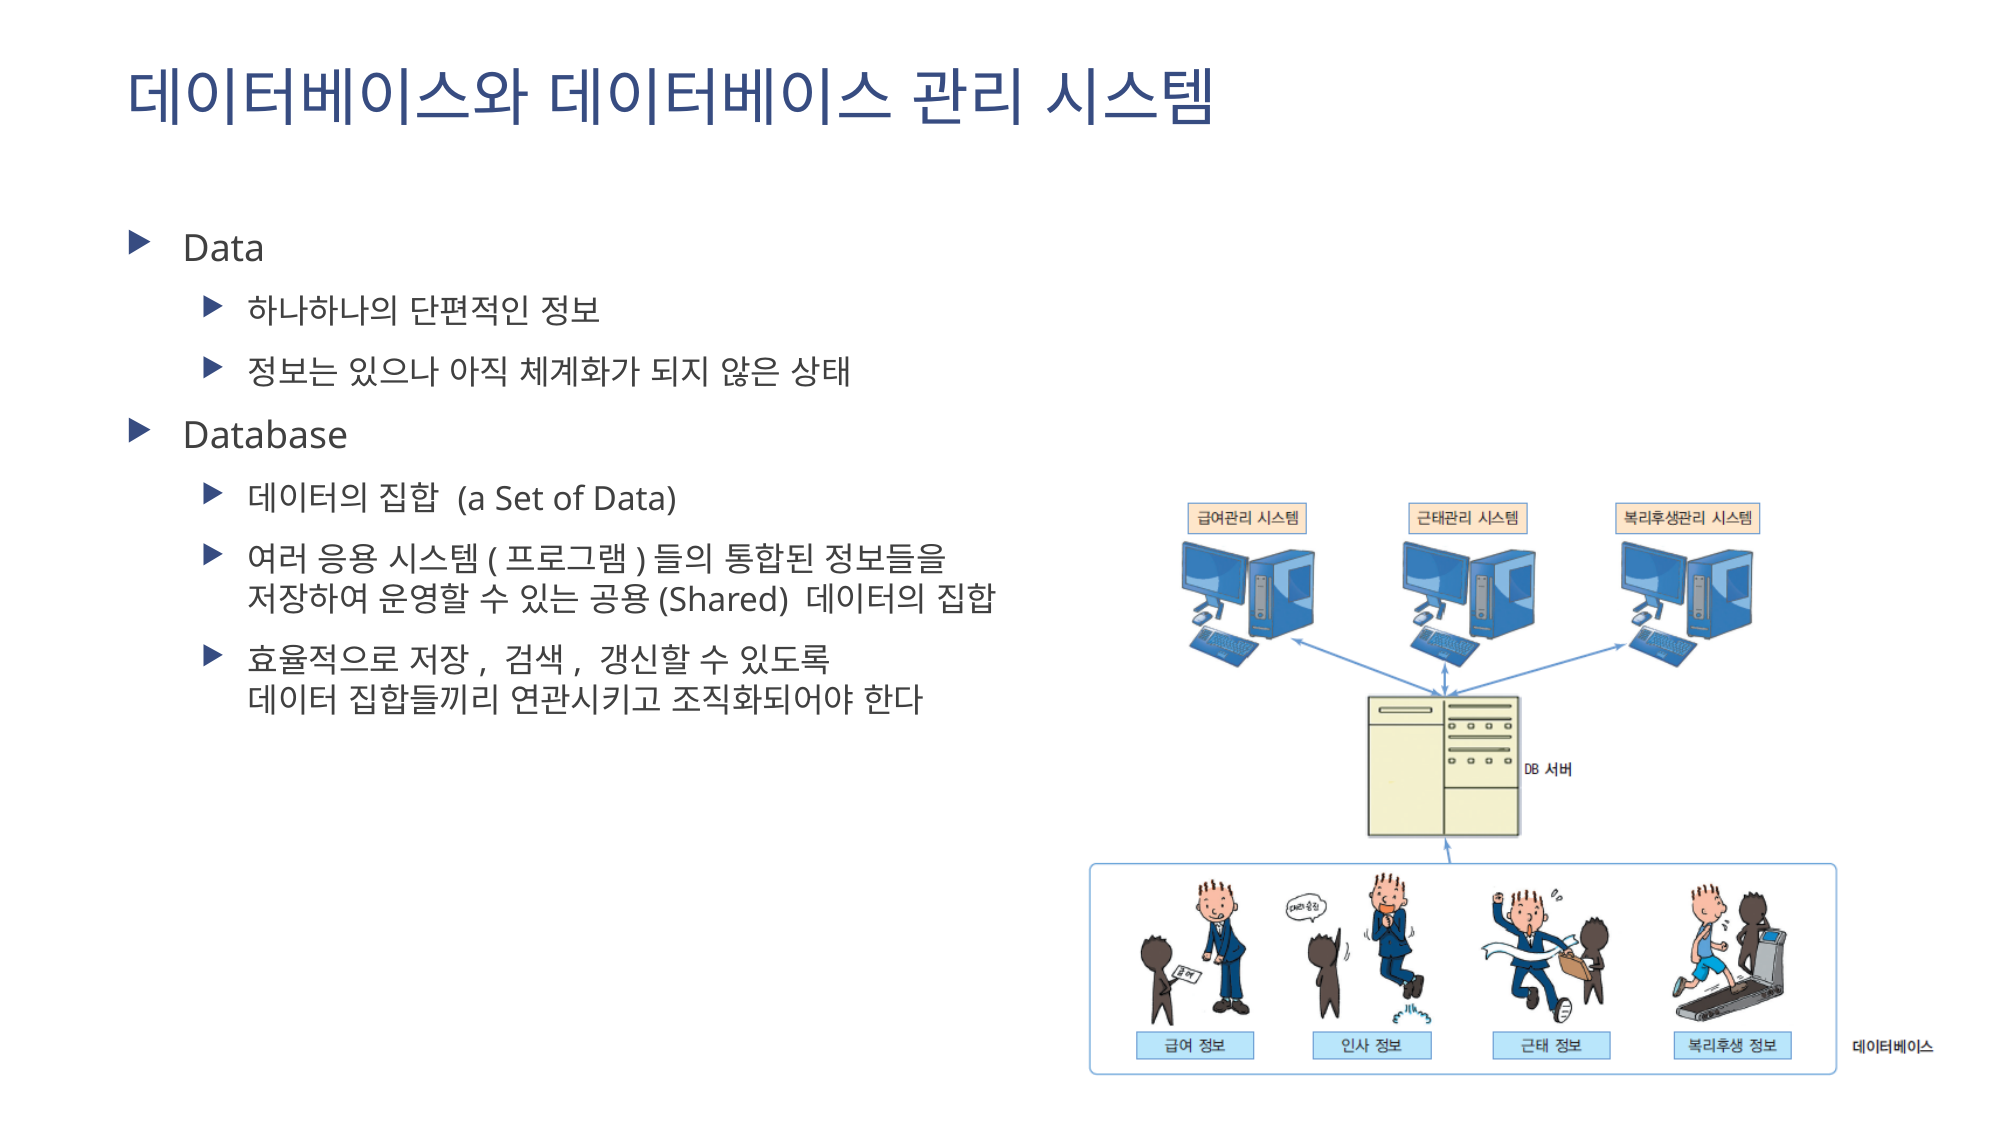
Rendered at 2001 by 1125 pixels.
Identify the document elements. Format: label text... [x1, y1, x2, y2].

list Data 하나하나의 단편적인 정보 정보는 있으나 아직 체계화가 되지 않은 상태 Database 데이터의 집합 (a Set of Data) 여러 응용 시스템(프로그램)들의 통합된 정보들을 저장하여 운영할 수 있는 공용(Shared) 데이터의 집합 효율적으로 저장, 검색, 갱신할 수 있도록 데이터 집합들끼리 연관시키고 조직화되어야 한다 [111, 216, 1848, 992]
picture [1065, 477, 1946, 1090]
title 데이터베이스와 데이터베이스 관리 시스템 [111, 50, 1522, 216]
